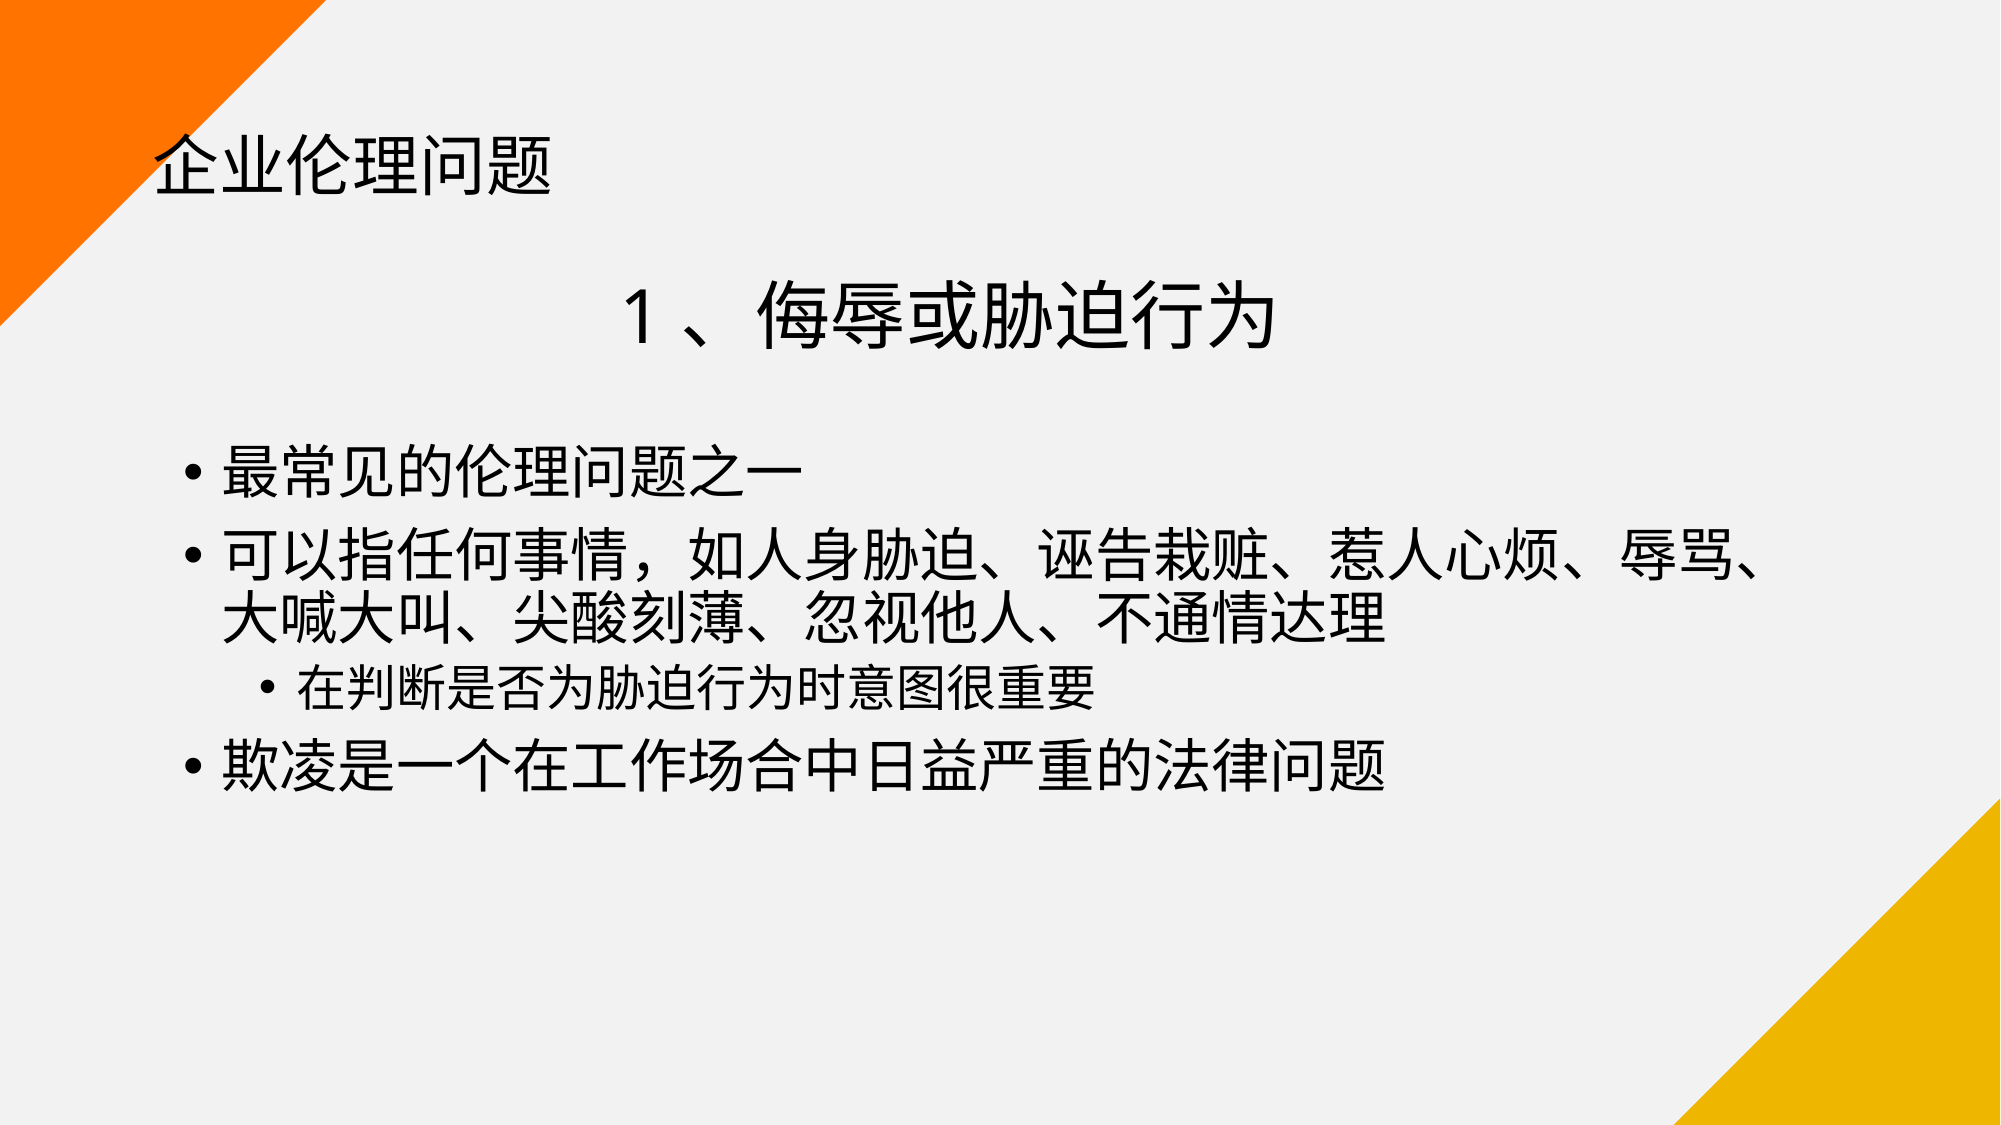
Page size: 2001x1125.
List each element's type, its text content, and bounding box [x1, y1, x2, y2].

text_box 1、侮辱或胁迫行为 [274, 226, 1625, 414]
text_box 最常见的伦理问题之一 可以指任何事情，如人身胁迫、诬告栽赃、惹人心烦、辱骂、大喊大叫、尖酸刻薄、忽视他人、不通情达理 在判断是否为胁迫行为时意图很重要 欺凌是一个在工作场合中日益严重的法律问题 [169, 435, 1805, 931]
title 企业伦理问题 [137, 59, 1863, 278]
